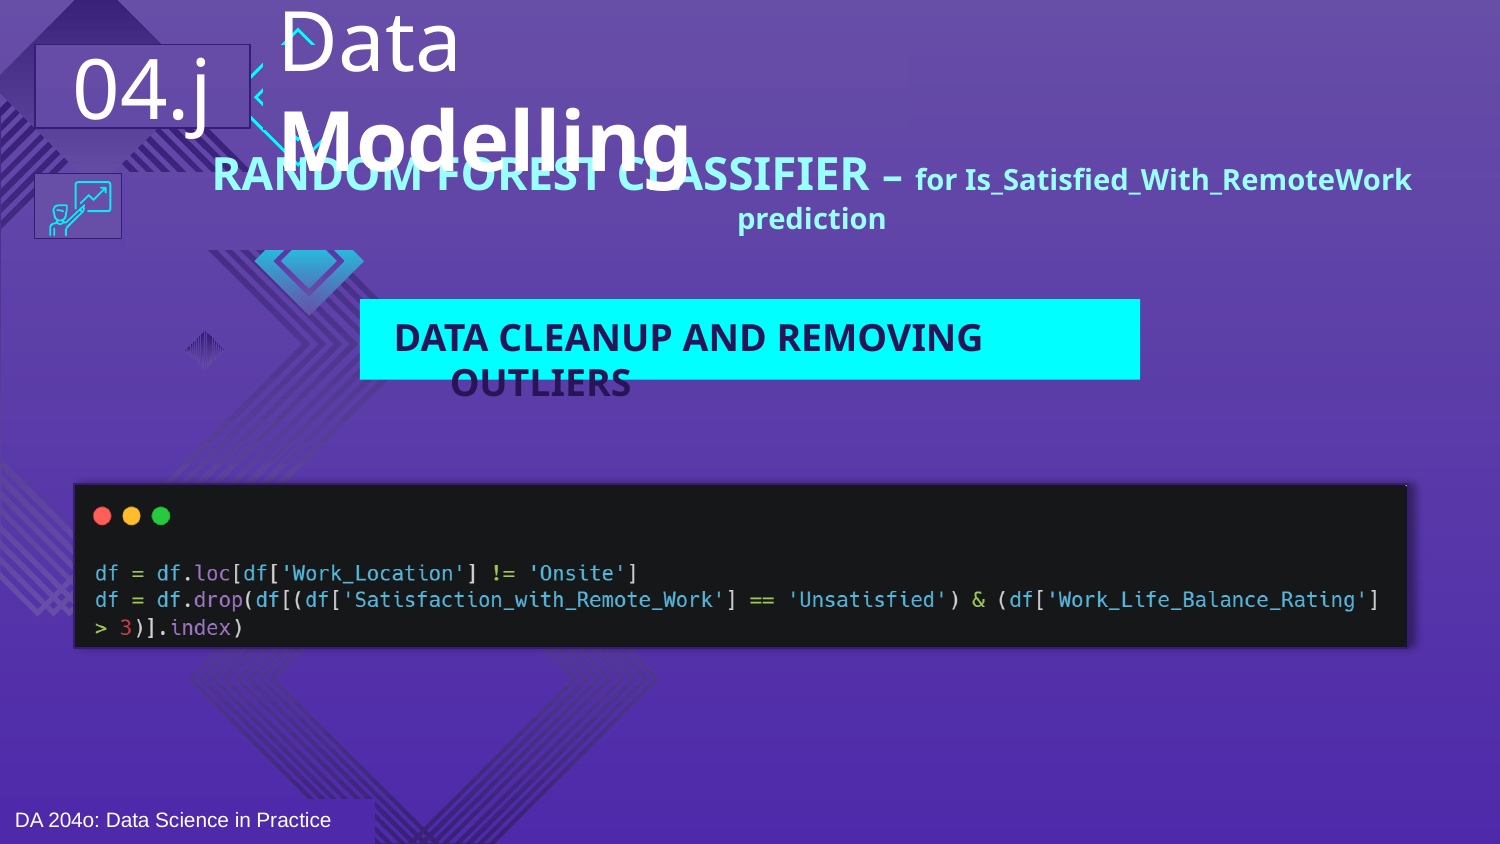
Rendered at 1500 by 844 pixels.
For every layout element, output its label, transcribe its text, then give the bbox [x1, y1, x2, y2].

title Data Modelling [262, 45, 910, 130]
text_box RANDOM FOREST CLASSIFIER – for Is_Satisfied_With_RemoteWork prediction [124, 172, 1500, 250]
text_box DA 204o: Data Science in Practice [0, 799, 376, 844]
picture [74, 484, 1408, 648]
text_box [49, 180, 112, 237]
text_box [34, 173, 122, 239]
title 04.j [34, 44, 251, 129]
text_box DATA CLEANUP AND REMOVING OUTLIERS [359, 299, 1141, 380]
